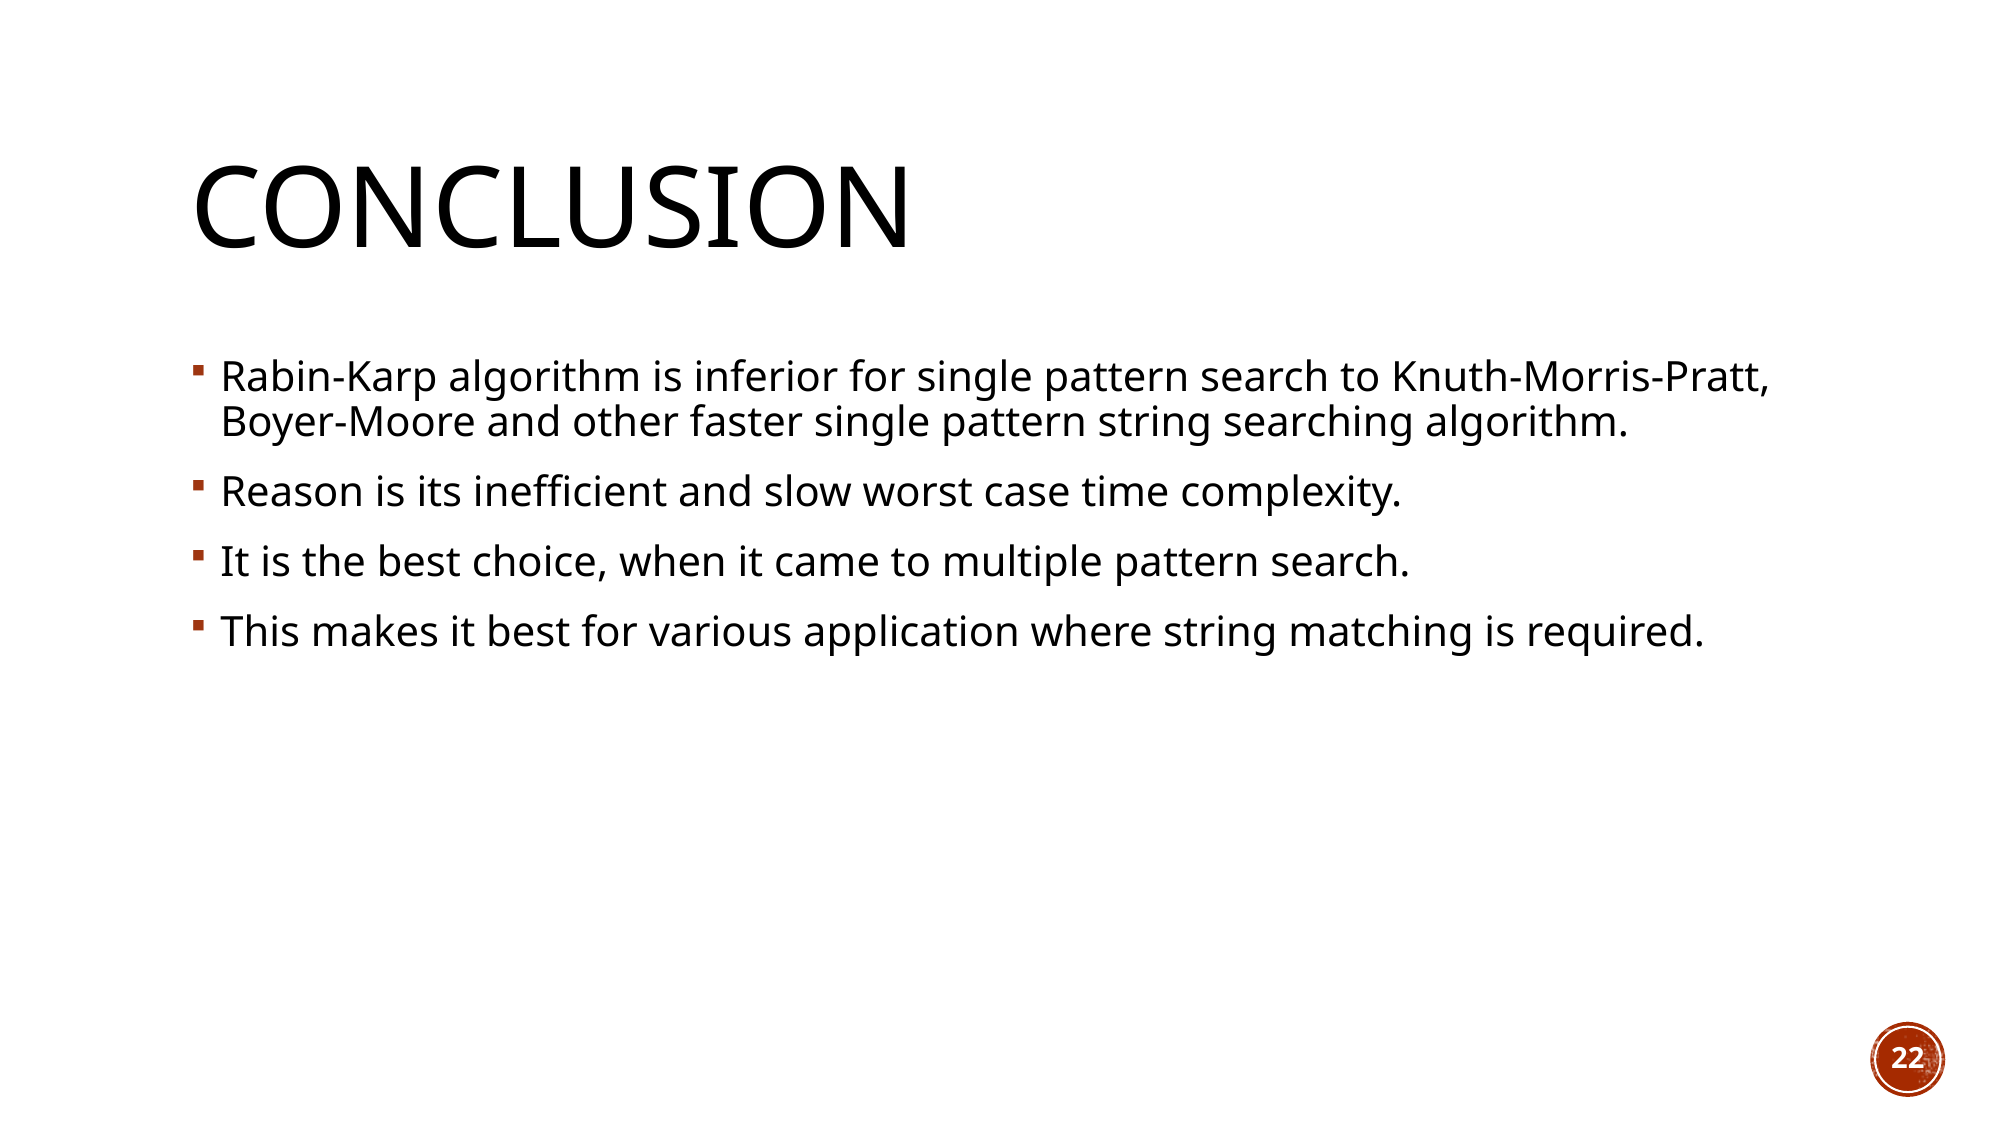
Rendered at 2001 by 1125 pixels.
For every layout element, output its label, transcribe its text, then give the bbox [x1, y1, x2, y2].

title Conclusion [175, 79, 1826, 344]
slide_number 22 [1855, 1028, 1961, 1089]
list Rabin-Karp algorithm is inferior for single pattern search to Knuth-Morris-Pratt, Boyer-Moore and other faster single pattern string searching algorithm. Reason is its inefficient and slow worst case time complexity. It is the best choice, when it came to multiple pattern search. This makes it best for various application where string matching is required. [175, 348, 1826, 1013]
